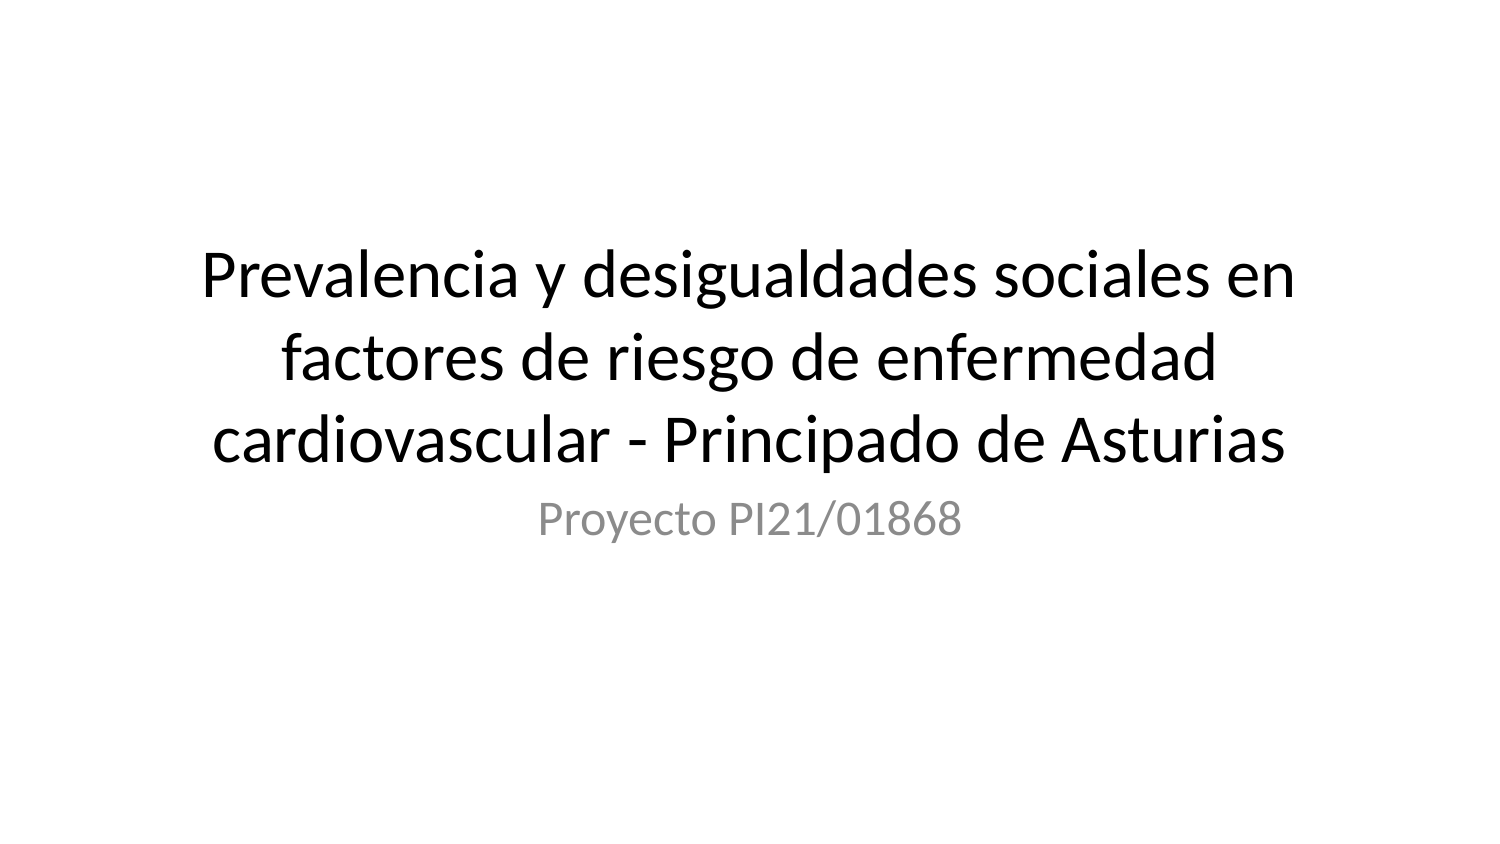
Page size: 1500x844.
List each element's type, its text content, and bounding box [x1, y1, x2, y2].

subtitle Proyecto PI21/01868 [225, 478, 1275, 694]
title Prevalencia y desigualdades sociales en factores de riesgo de enfermedad cardiovascular - Principado de Asturias [112, 262, 1388, 443]
